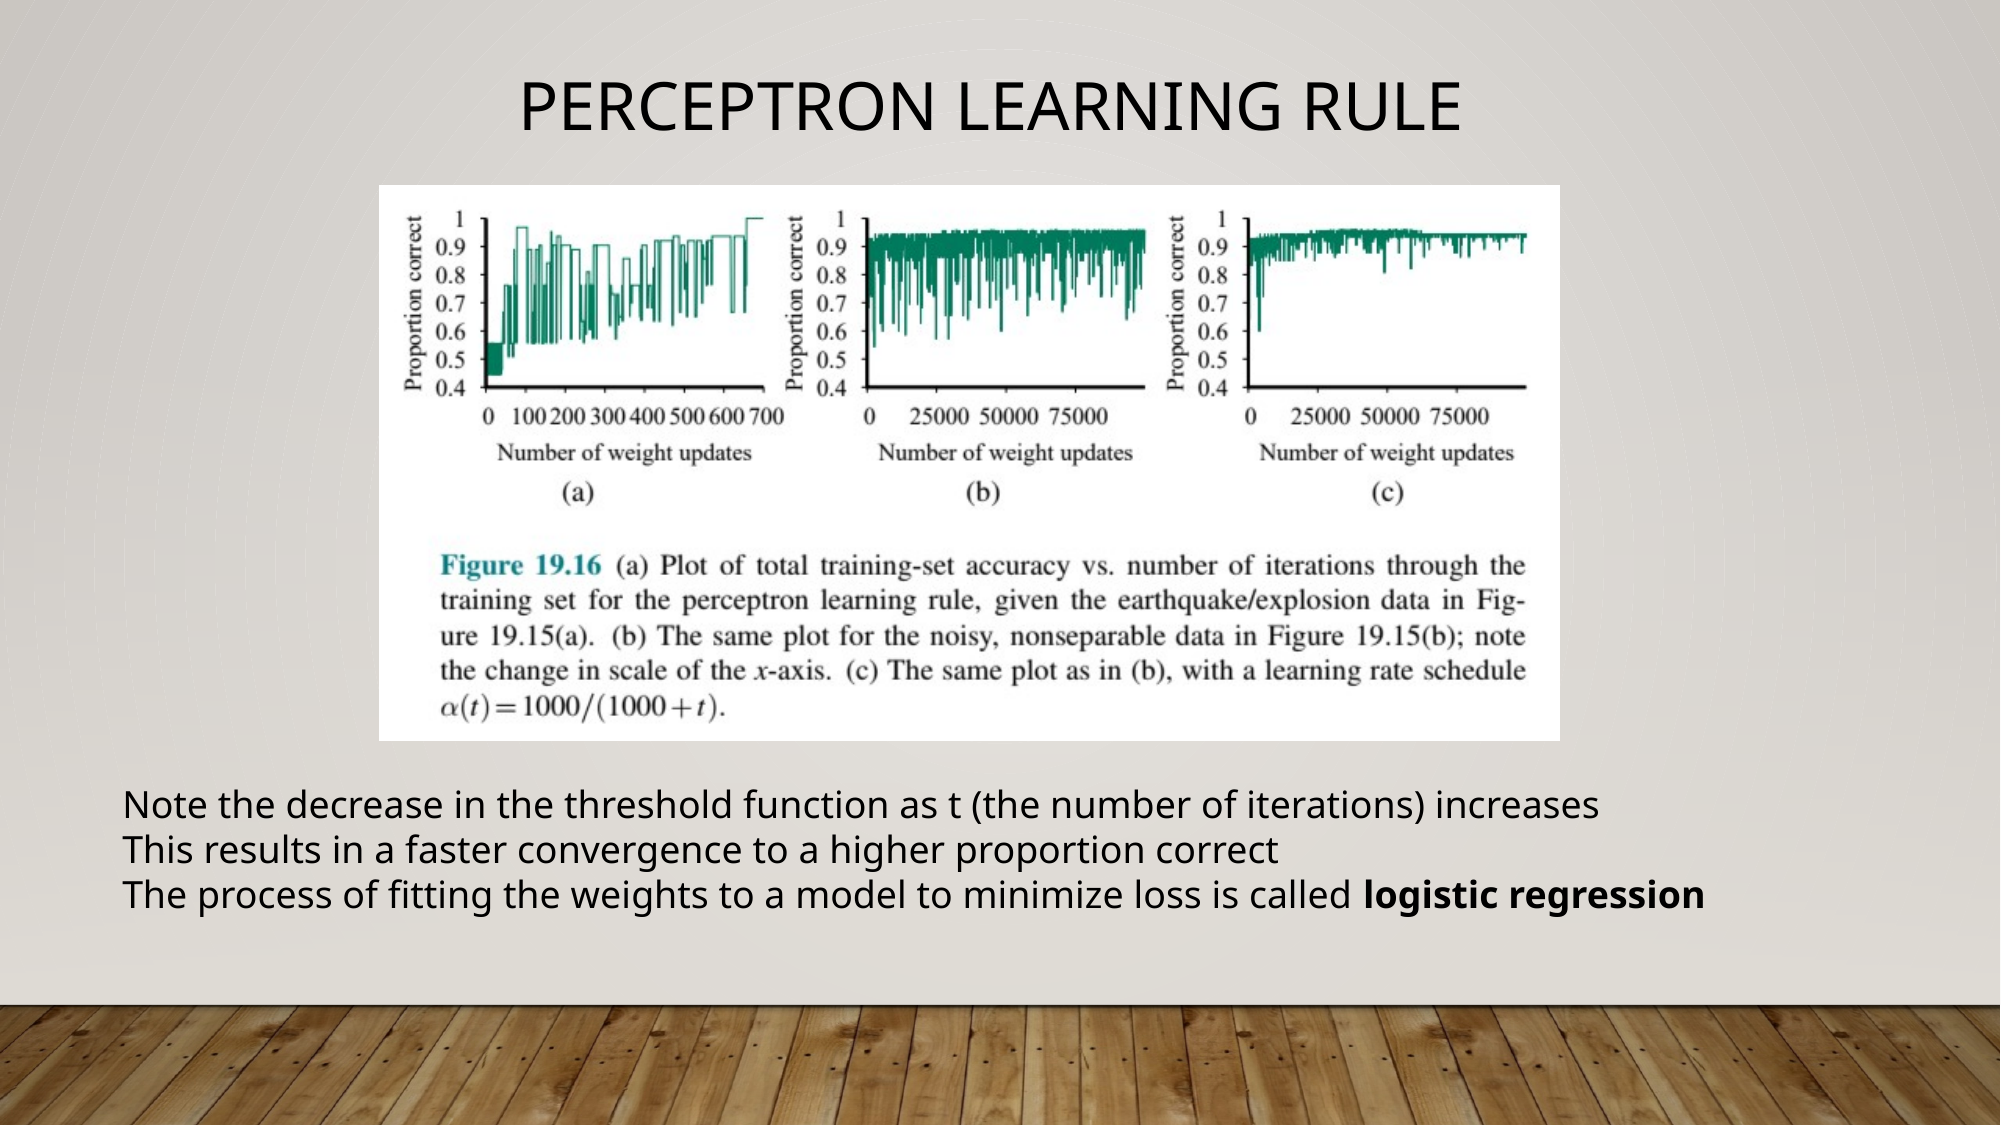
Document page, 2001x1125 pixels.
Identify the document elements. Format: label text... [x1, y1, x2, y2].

title Perceptron learning rule [503, 65, 2000, 238]
text_box Note the decrease in the threshold function as t (the number of iterations) increases This results in a faster convergence to a higher proportion correct The process of fitting the weights to a model to minimize loss is called logistic regression [107, 773, 1721, 924]
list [379, 185, 1560, 741]
picture [0, 1005, 2000, 1125]
